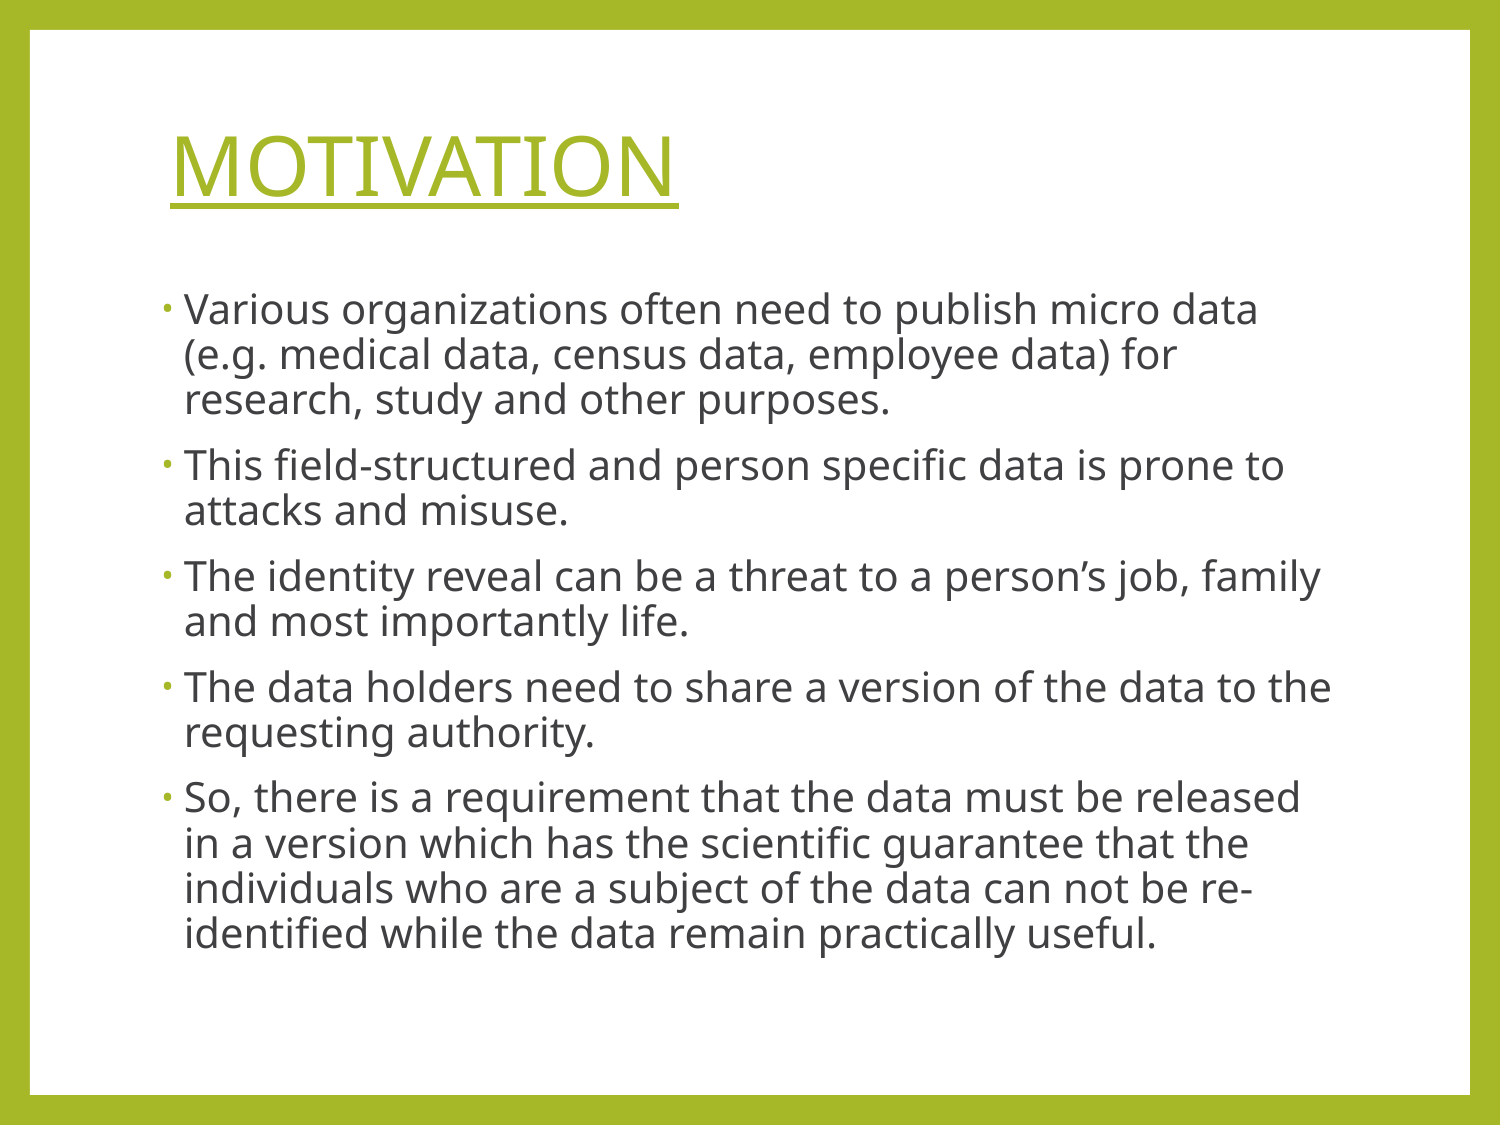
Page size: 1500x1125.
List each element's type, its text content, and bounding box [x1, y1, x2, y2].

title MOTIVATION [154, 58, 1370, 281]
list Various organizations often need to publish micro data (e.g. medical data, census data, employee data) for research, study and other purposes. This field-structured and person specific data is prone to attacks and misuse. The identity reveal can be a threat to a person’s job, family and most importantly life. The data holders need to share a version of the data to the requesting authority. So, there is a requirement that the data must be released in a version which has the scientific guarantee that the individuals who are a subject of the data can not be re-identified while the data remain practically useful. [140, 280, 1356, 1125]
